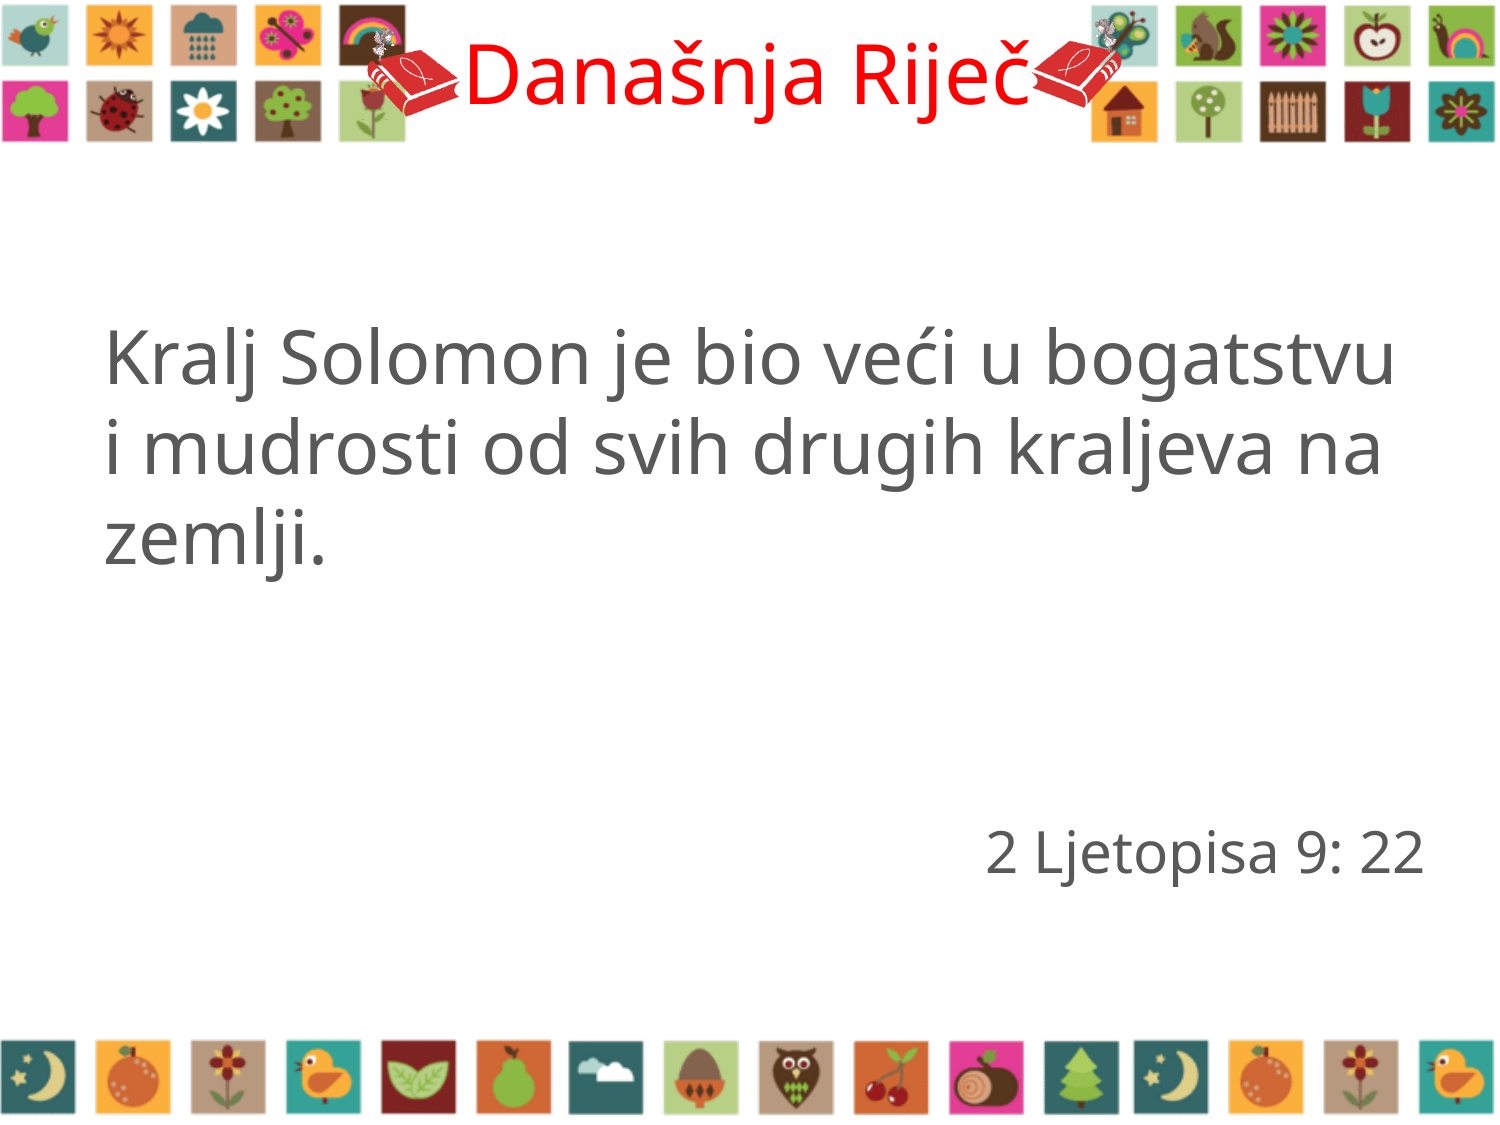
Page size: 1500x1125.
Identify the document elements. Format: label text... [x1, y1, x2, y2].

text_box 2 Ljetopisa 9: 22 [808, 807, 1441, 893]
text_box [0, 1028, 1500, 1118]
picture [0, 3, 492, 150]
text_box Današnja Riječ [425, 13, 1078, 129]
picture [999, 3, 1500, 150]
text_box Kralj Solomon je bio veći u bogatstvu i mudrosti od svih drugih kraljeva na zemlji. [88, 302, 1436, 588]
